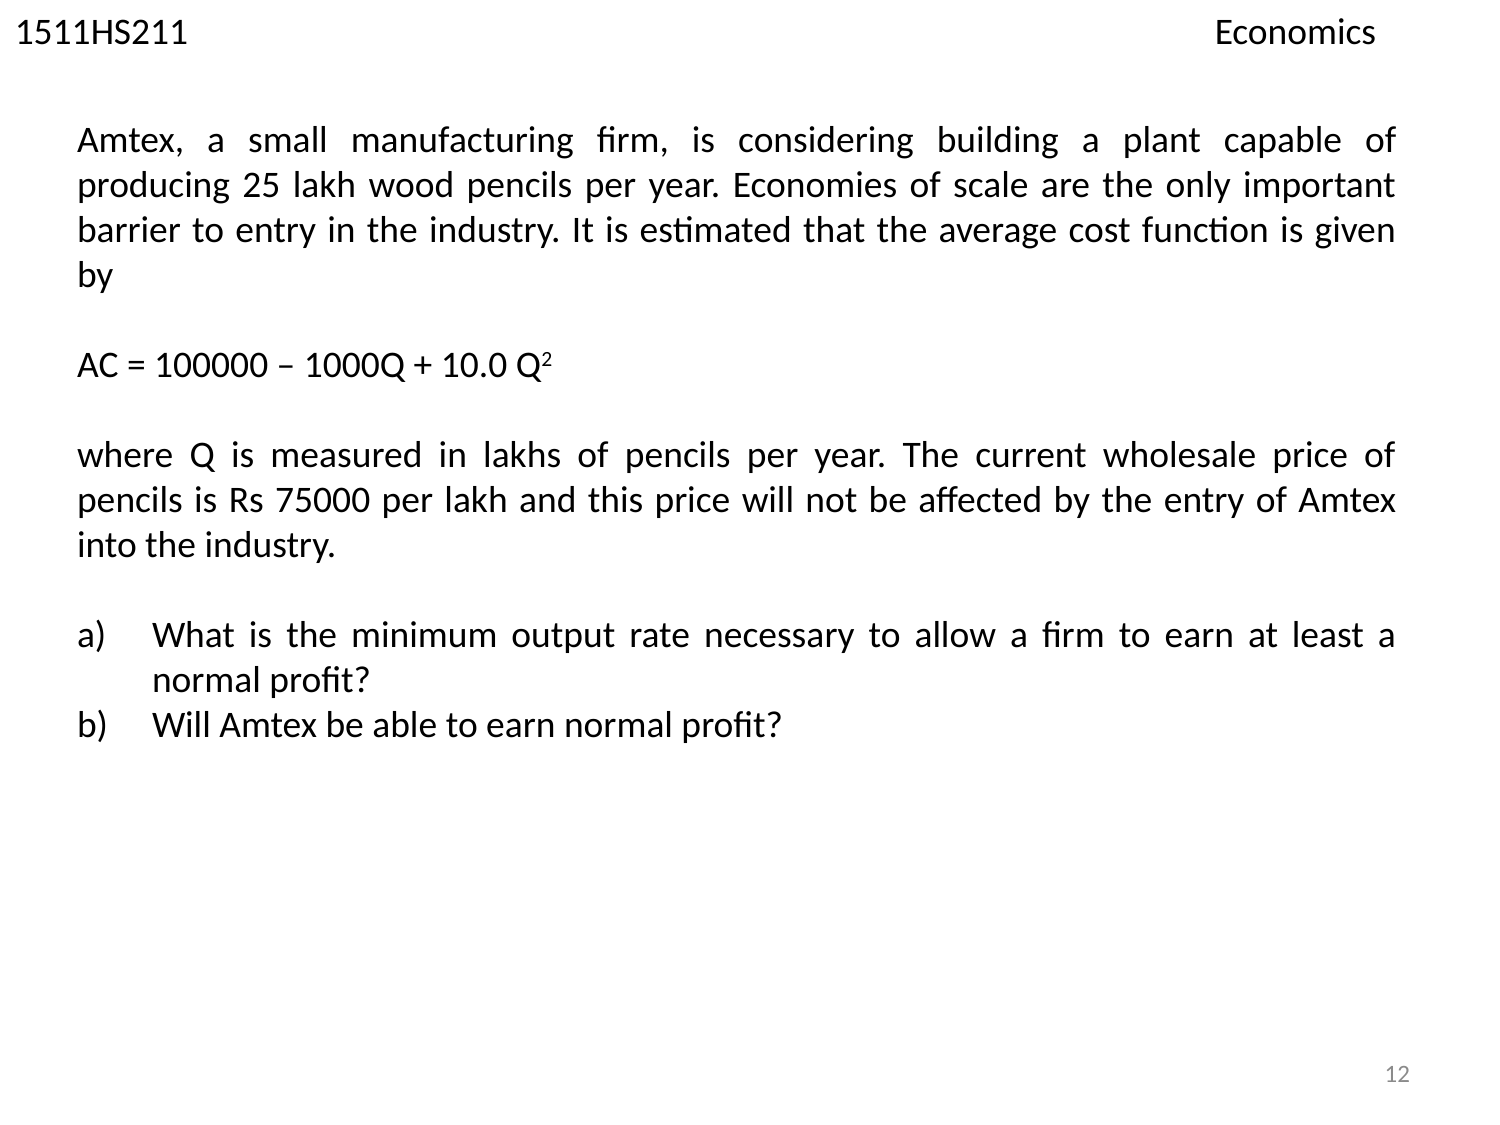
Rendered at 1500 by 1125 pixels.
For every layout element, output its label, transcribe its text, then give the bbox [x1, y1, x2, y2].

text_box 1511HS211 Economics [0, 0, 1500, 60]
slide_number 12 [1074, 1042, 1425, 1103]
text_box Amtex, a small manufacturing firm, is considering building a plant capable of producing 25 lakh wood pencils per year. Economies of scale are the only important barrier to entry in the industry. It is estimated that the average cost function is given by AC = 100000 – 1000Q + 10.0 Q2 where Q is measured in lakhs of pencils per year. The current wholesale price of pencils is Rs 75000 per lakh and this price will not be affected by the entry of Amtex into the industry. What is the minimum output rate necessary to allow a firm to earn at least a normal profit? Will Amtex be able to earn normal profit? [62, 107, 1413, 753]
